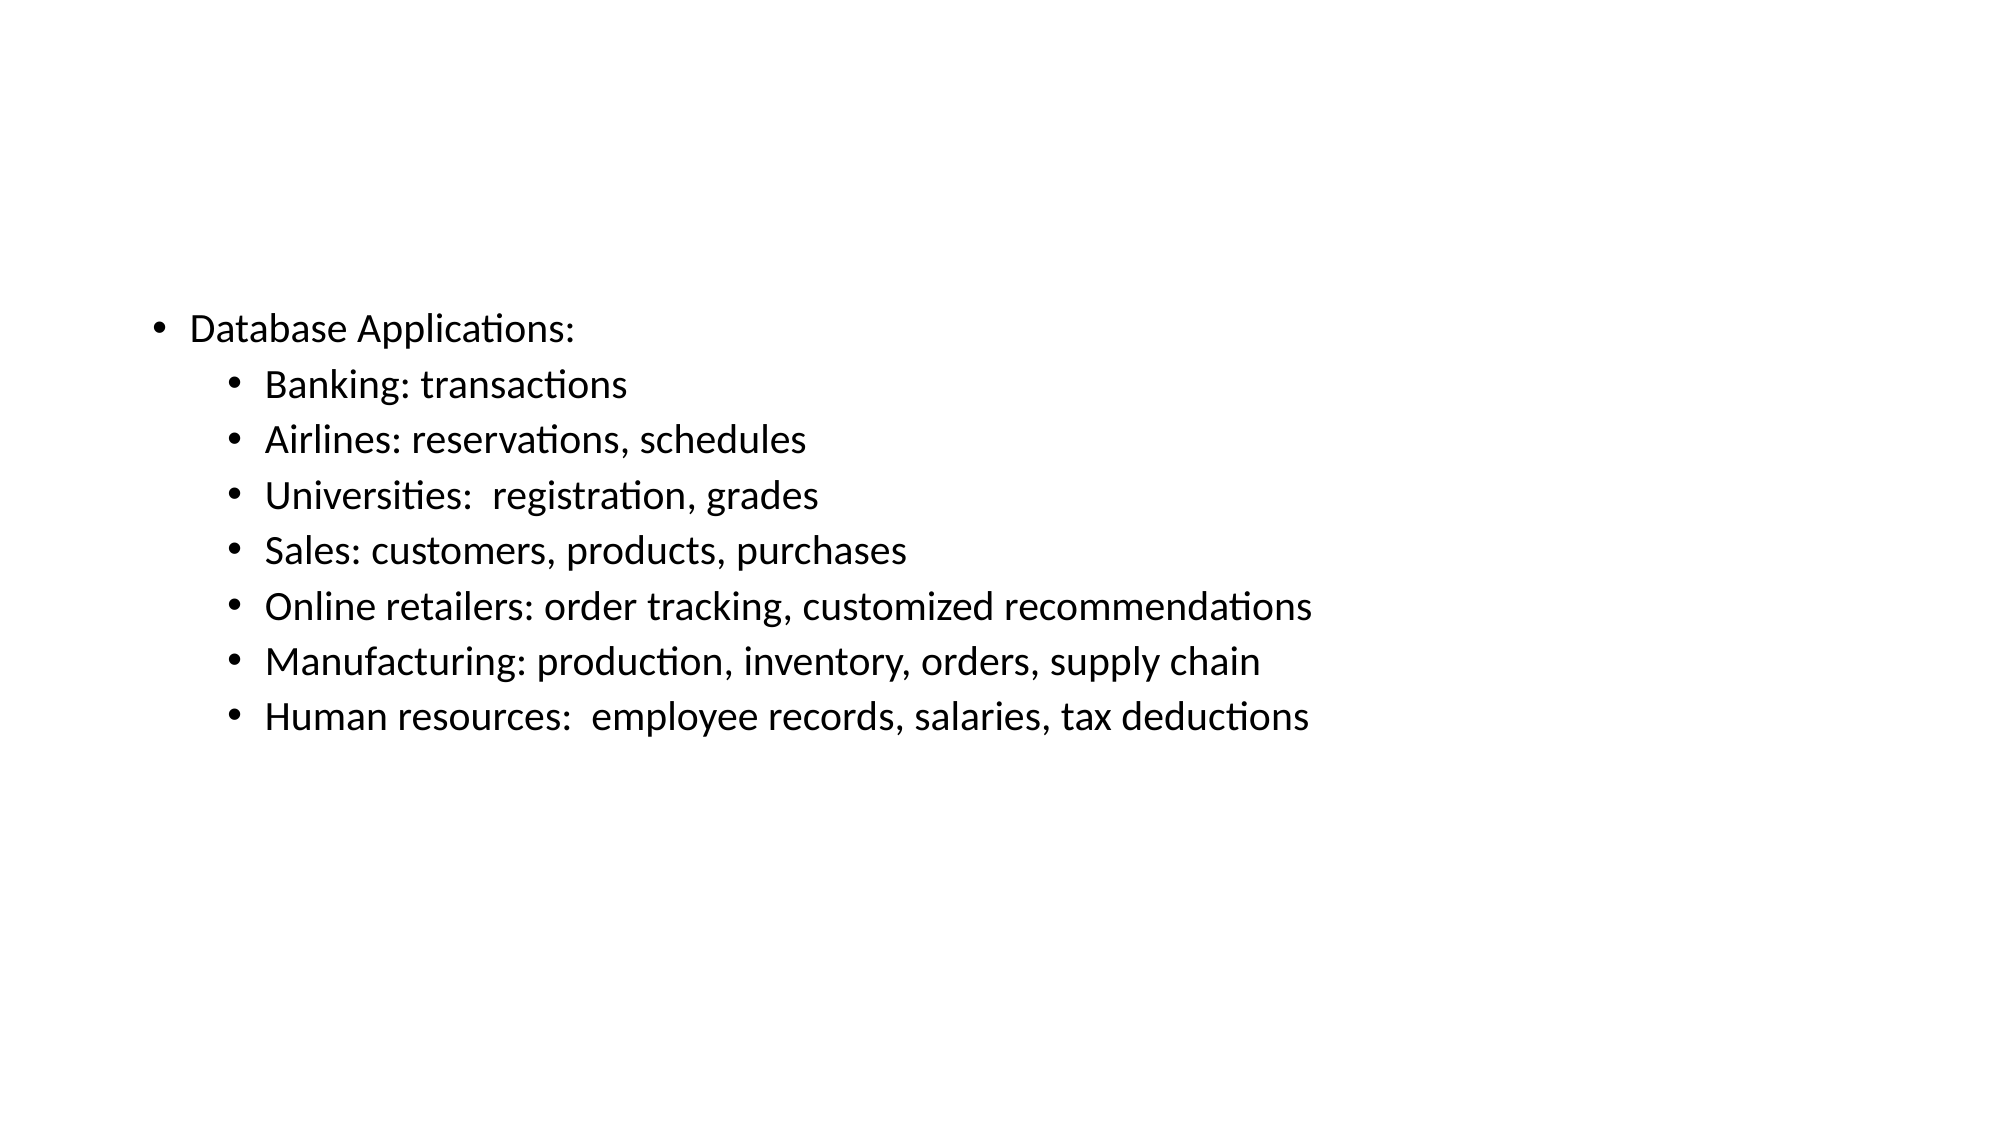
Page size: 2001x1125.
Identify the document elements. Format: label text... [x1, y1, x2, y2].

list Database Applications: Banking: transactions Airlines: reservations, schedules Universities: registration, grades Sales: customers, products, purchases Online retailers: order tracking, customized recommendations Manufacturing: production, inventory, orders, supply chain Human resources: employee records, salaries, tax deductions [137, 299, 1863, 1014]
